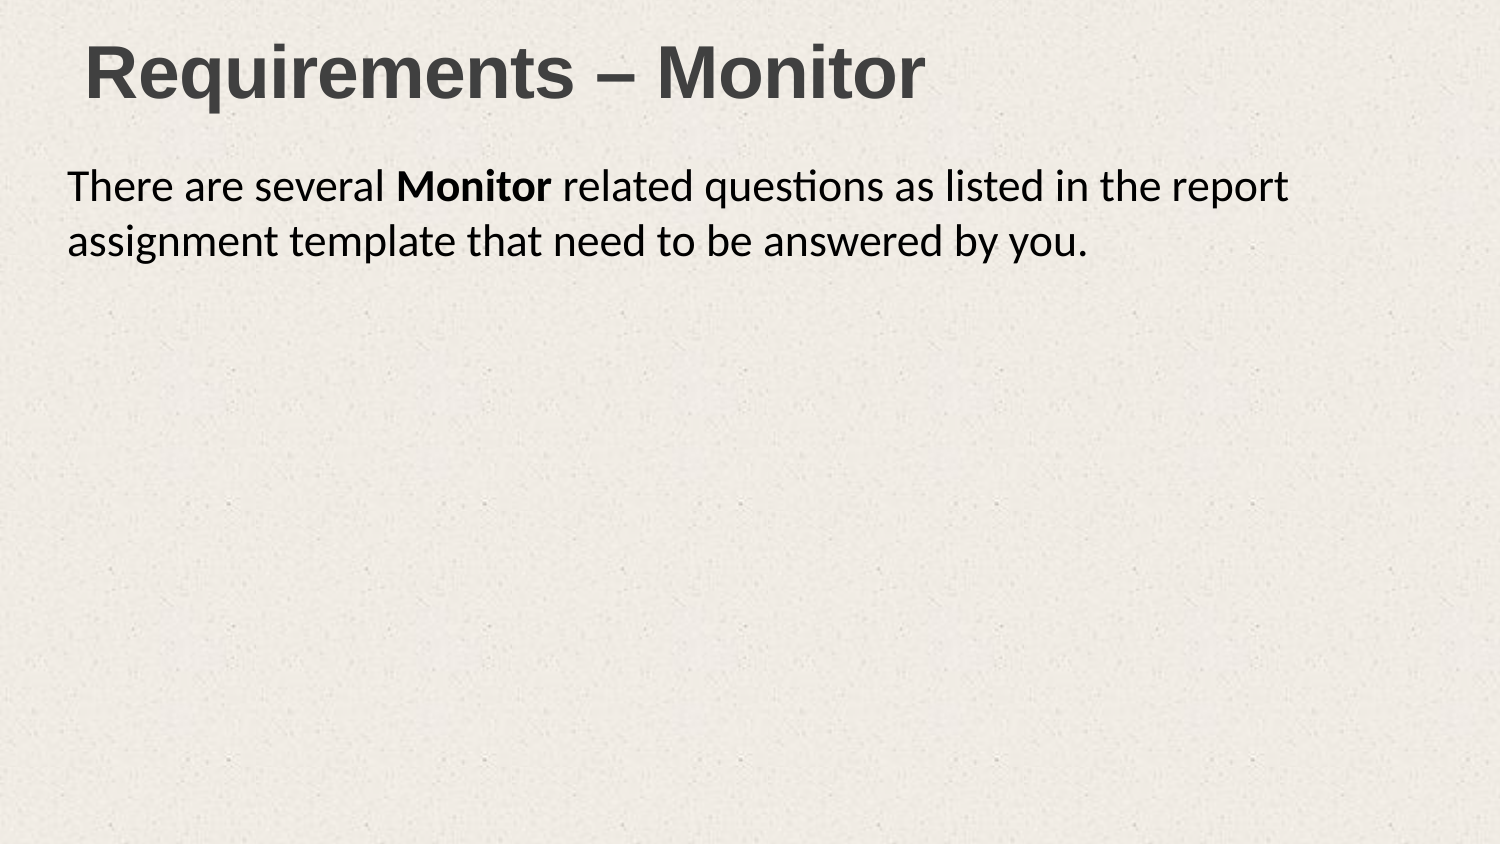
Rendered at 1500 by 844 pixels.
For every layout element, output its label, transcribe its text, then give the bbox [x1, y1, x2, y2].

title Requirements – Monitor [69, 11, 1431, 122]
text_box There are several Monitor related questions as listed in the report assignment template that need to be answered by you. [52, 148, 1448, 383]
